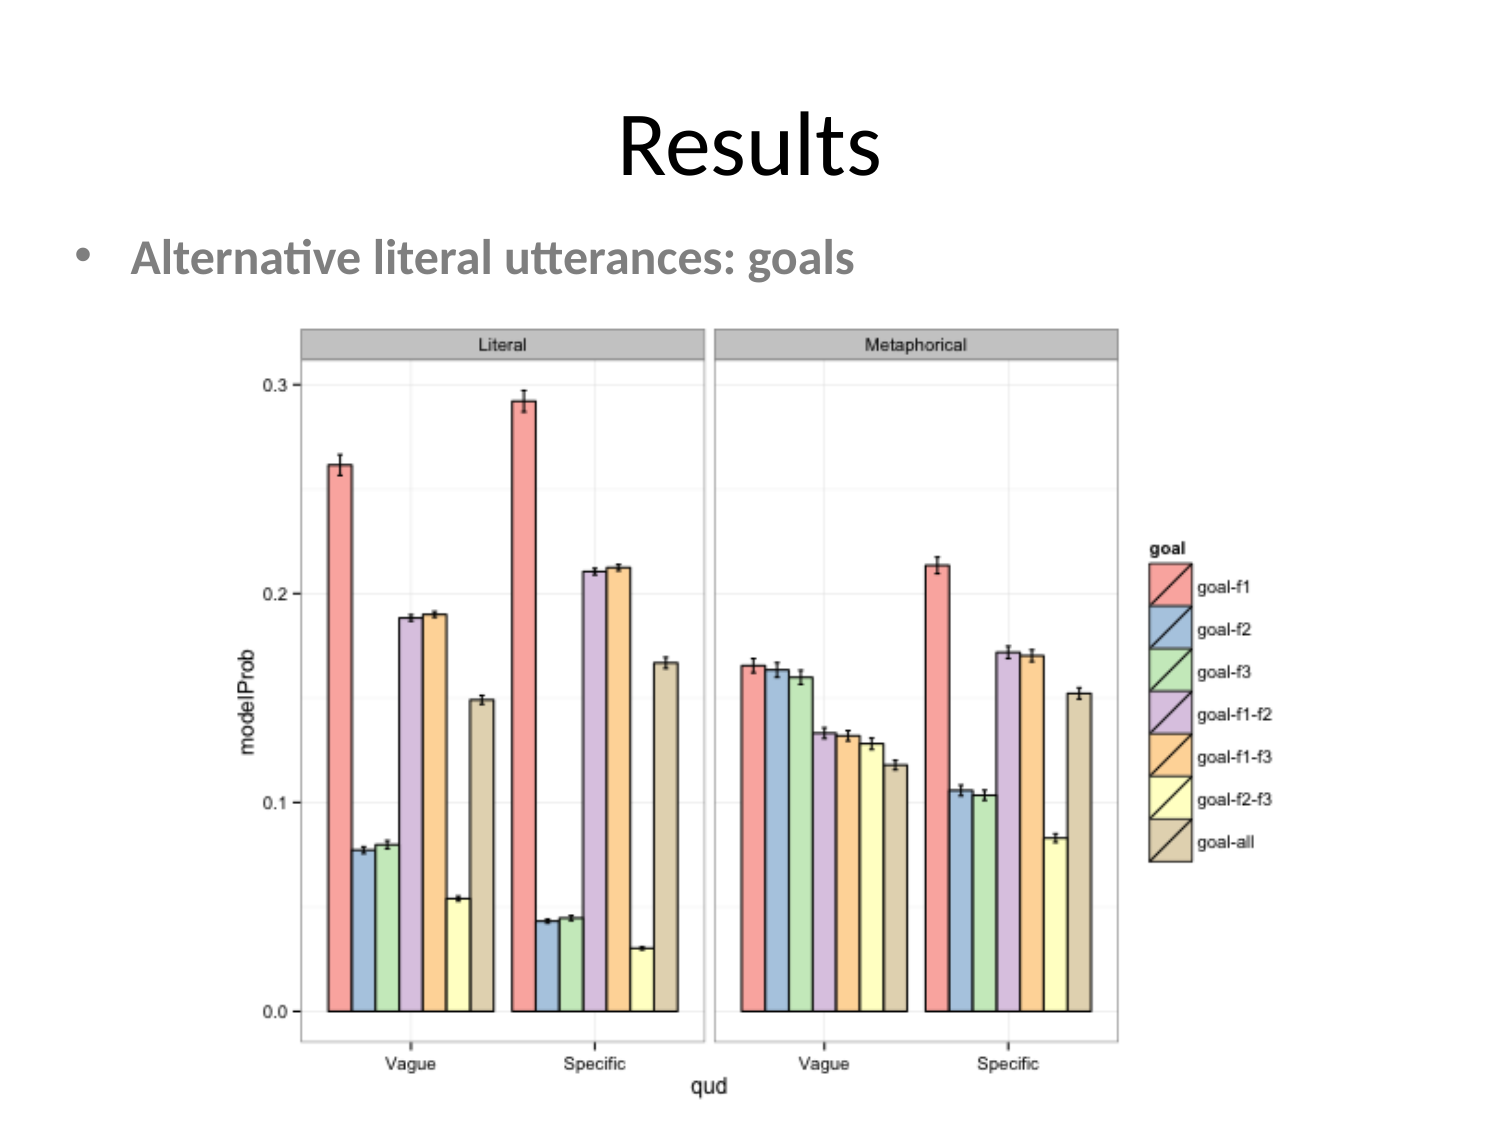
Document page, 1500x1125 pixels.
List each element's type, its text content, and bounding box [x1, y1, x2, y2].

list Alternative literal utterances: goals [59, 217, 1436, 1038]
title Results [75, 45, 1425, 217]
picture [211, 294, 1339, 1121]
